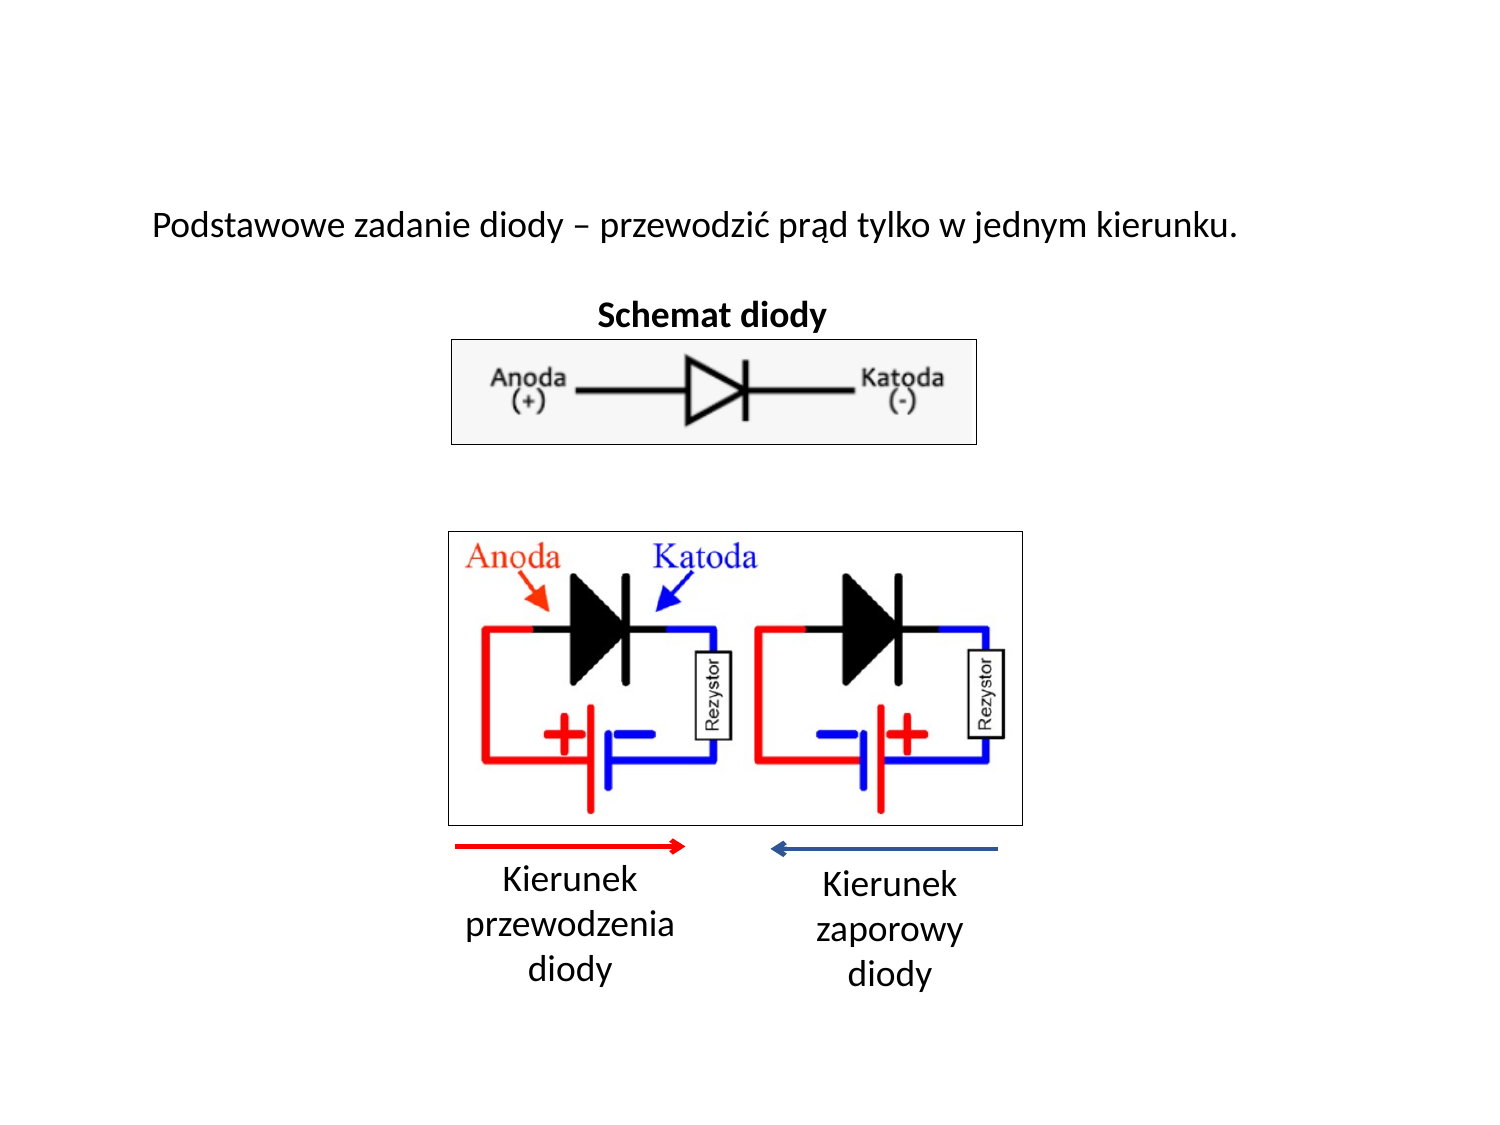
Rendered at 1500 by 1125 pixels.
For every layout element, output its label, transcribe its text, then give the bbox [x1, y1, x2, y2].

text_box Kierunek przewodzenia diody [404, 846, 736, 997]
text_box Kierunek zaporowy diody [770, 851, 1010, 1001]
text_box Podstawowe zadanie diody – przewodzić prąd tylko w jednym kierunku. [137, 192, 1334, 253]
picture [451, 339, 977, 445]
picture [448, 530, 1023, 825]
text_box Schemat diody [448, 282, 977, 342]
